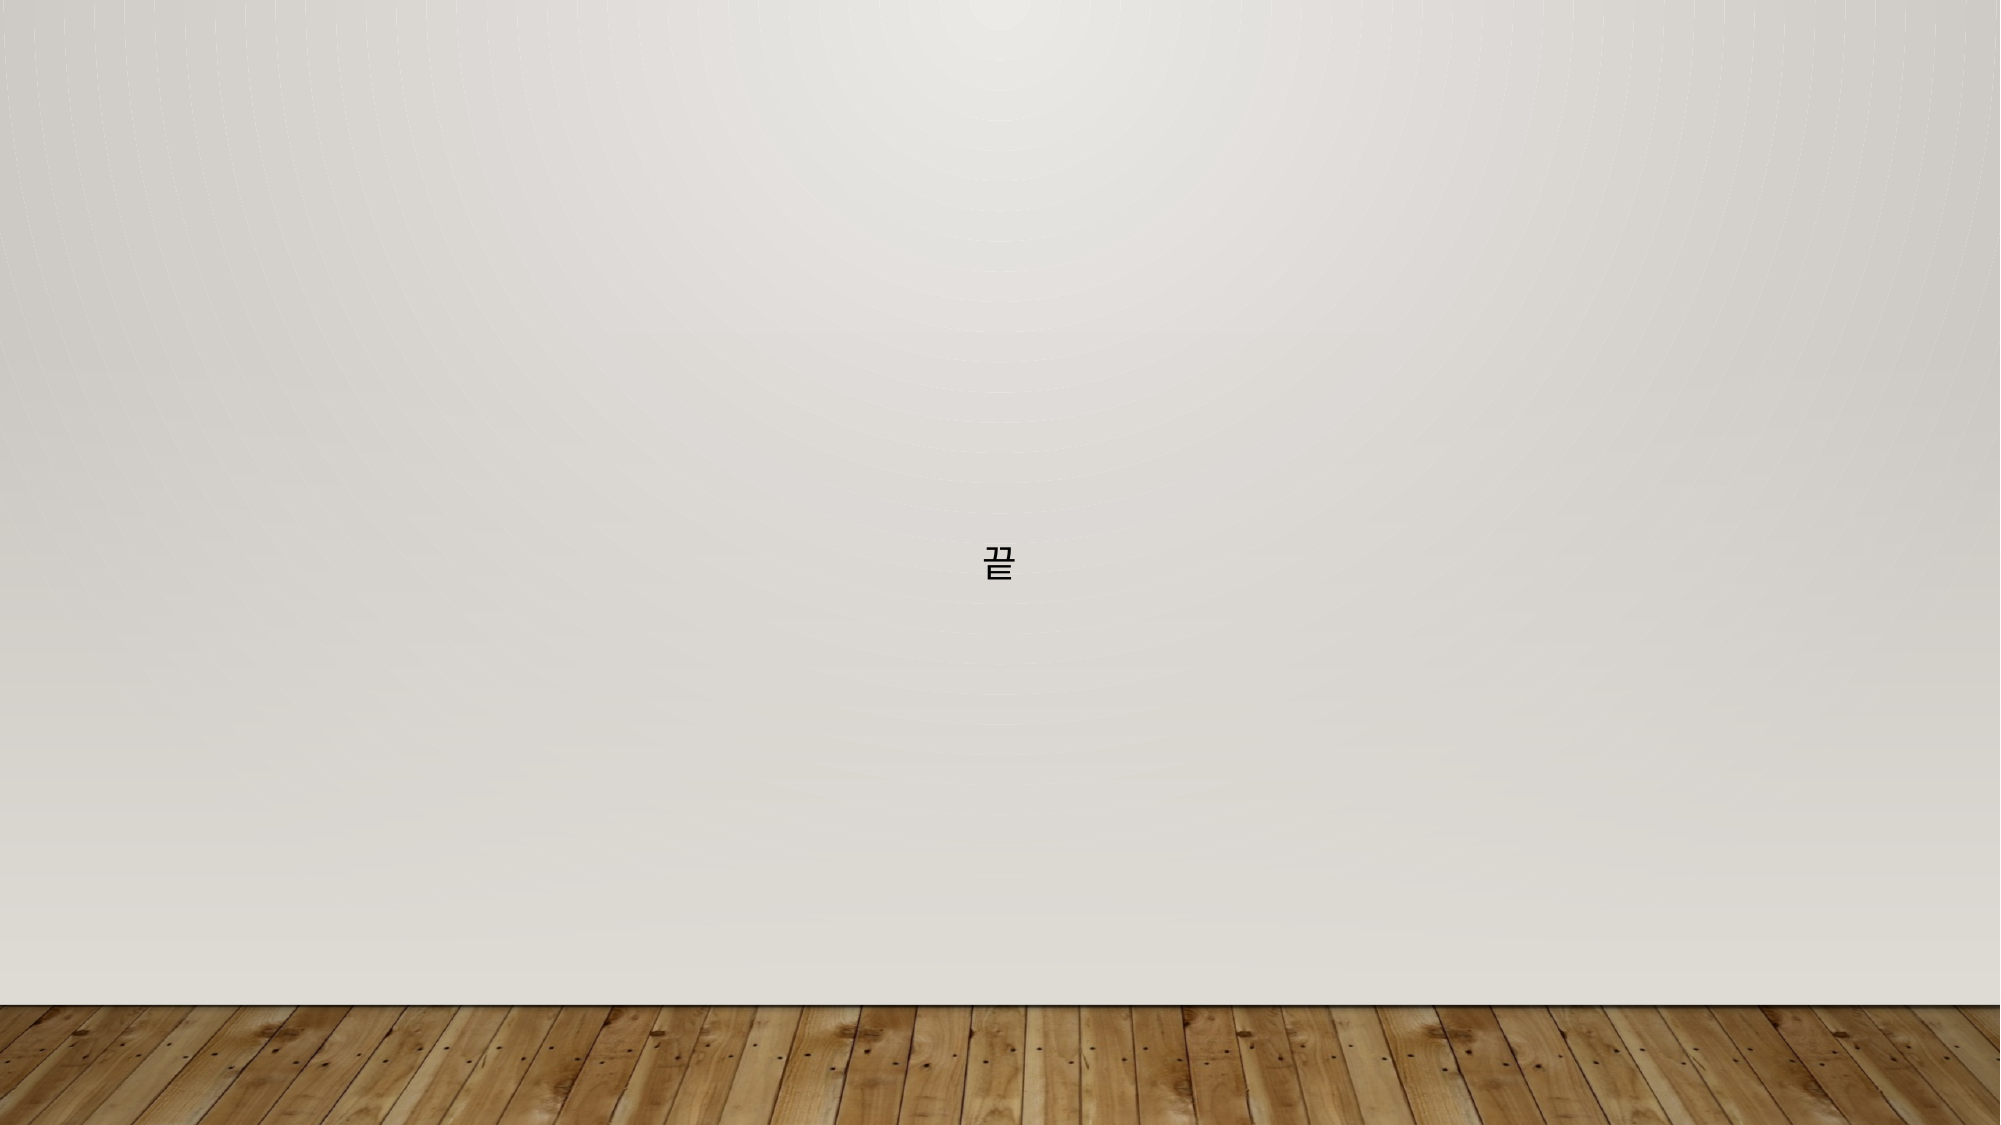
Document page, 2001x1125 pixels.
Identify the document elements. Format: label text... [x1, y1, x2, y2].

text_box 끝 [889, 532, 1111, 592]
picture [0, 1005, 2000, 1125]
